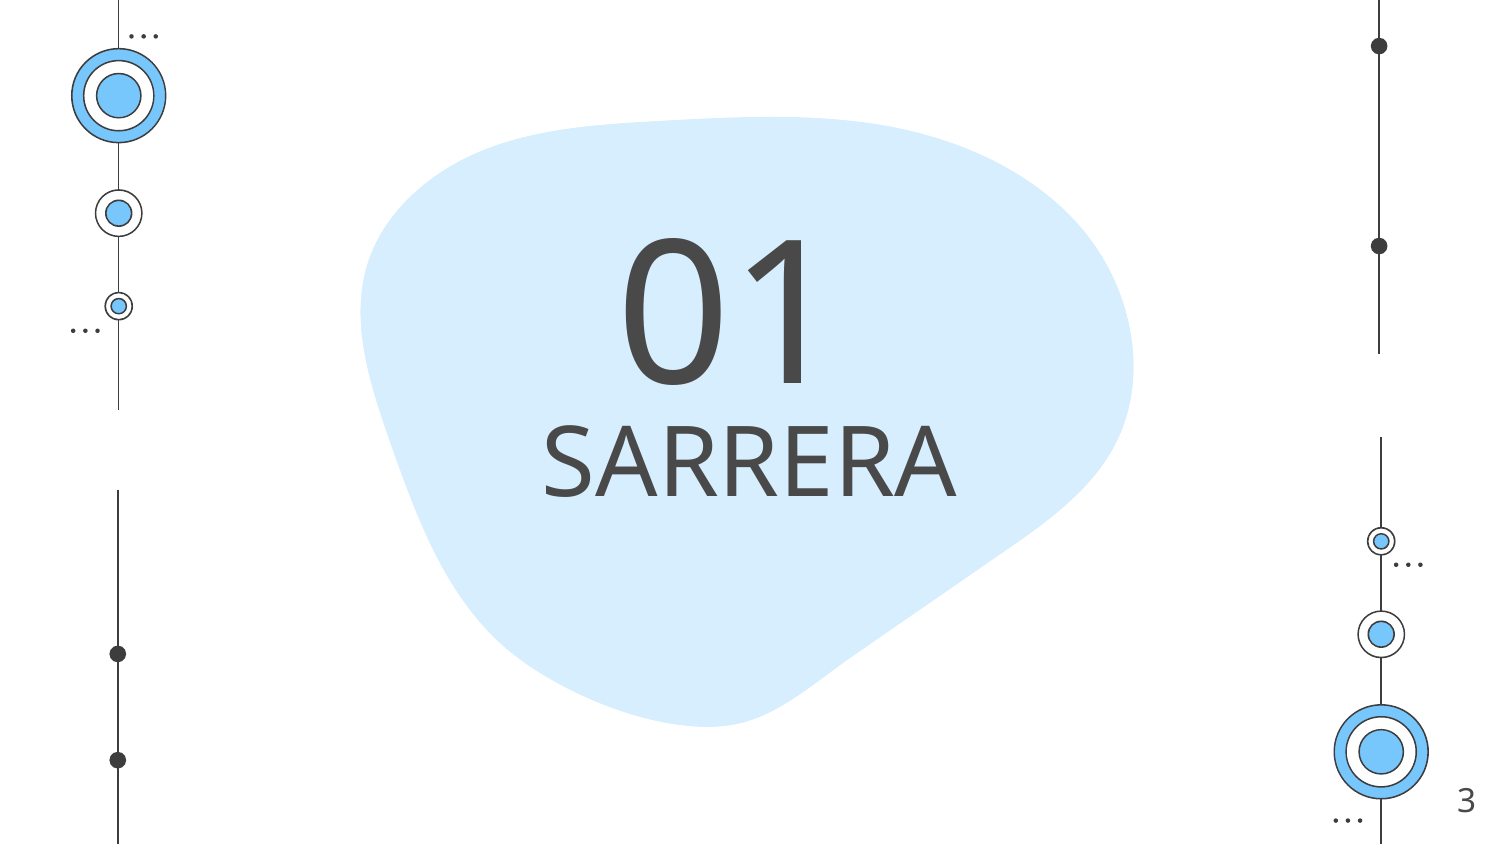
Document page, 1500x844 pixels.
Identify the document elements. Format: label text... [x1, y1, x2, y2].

title 01 [487, 215, 975, 391]
title SARRERA [487, 391, 1013, 523]
title 3 [1408, 756, 1492, 834]
